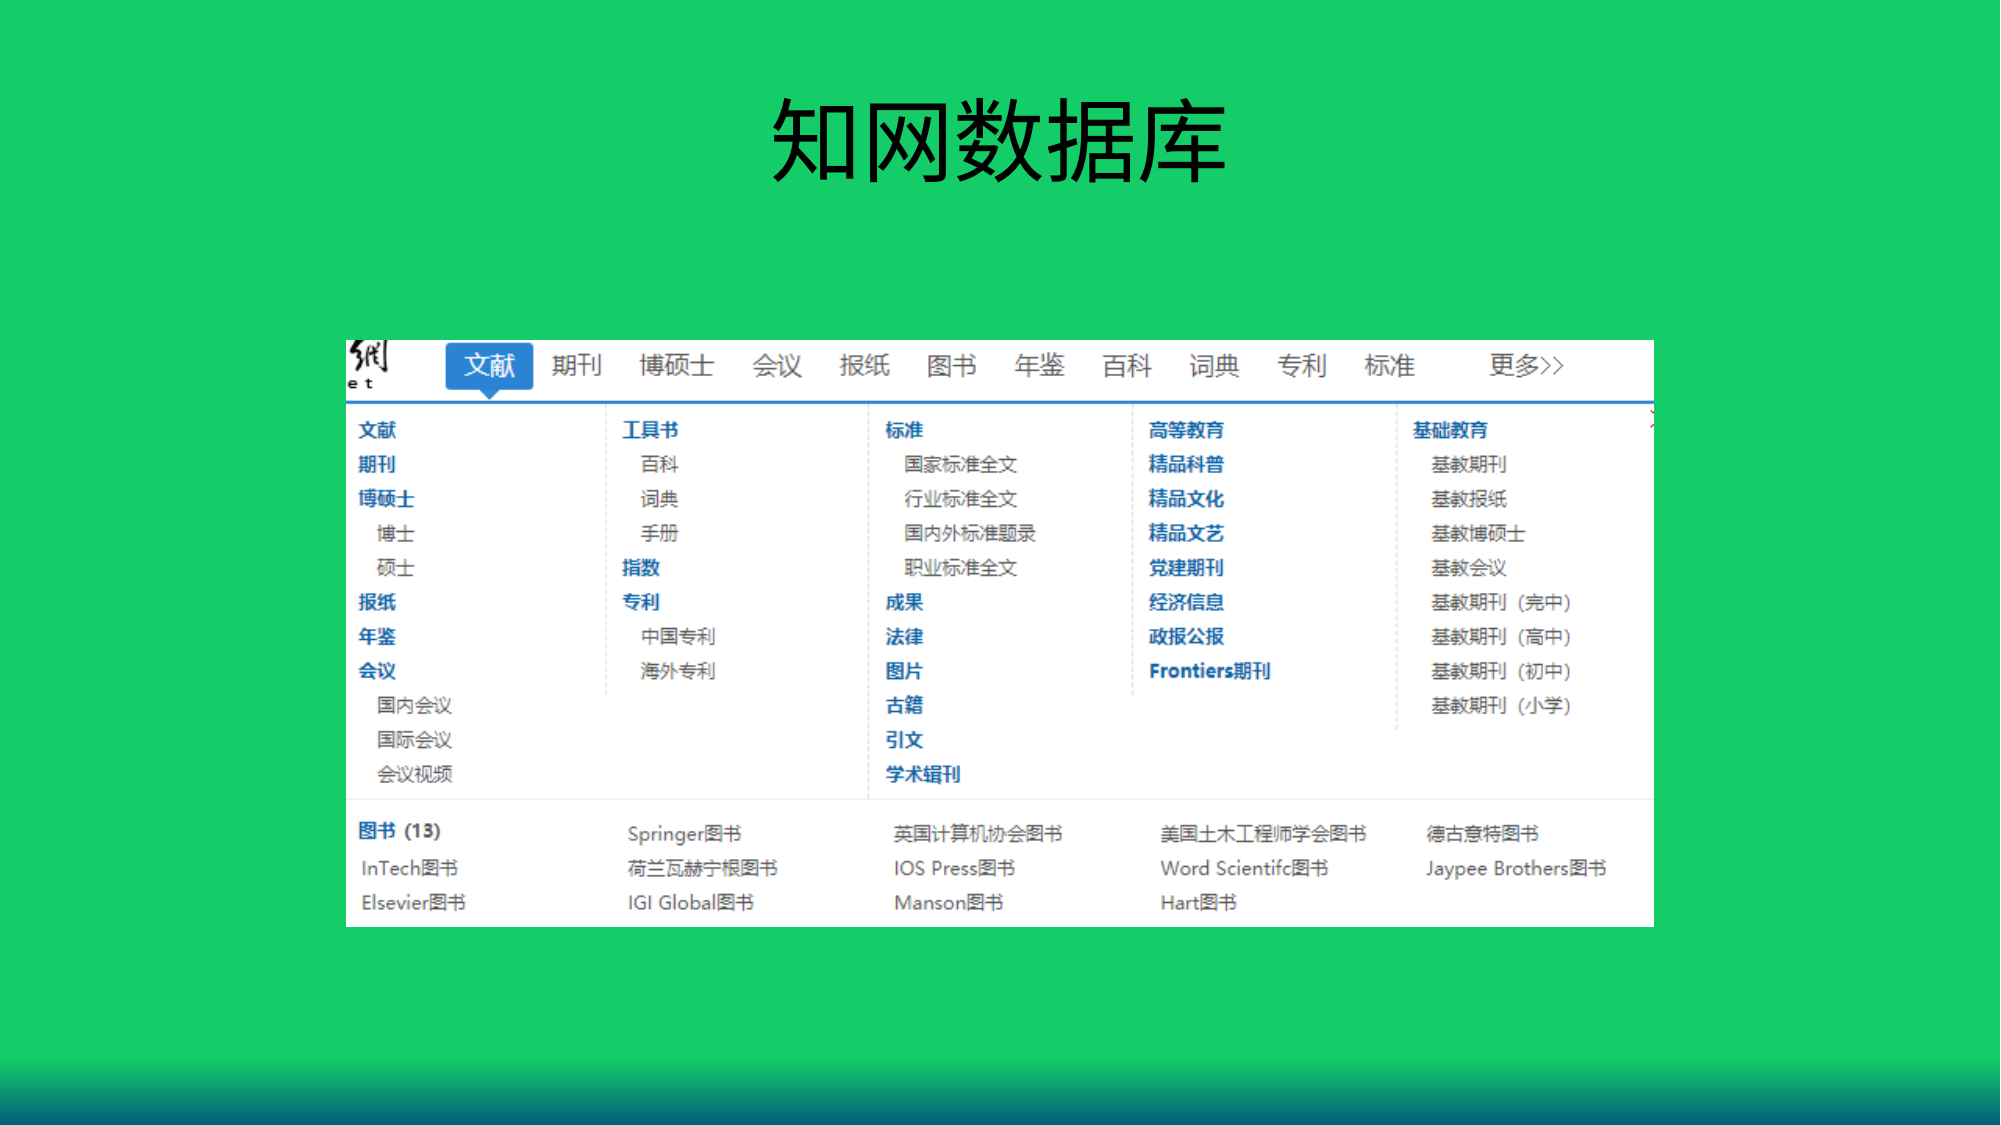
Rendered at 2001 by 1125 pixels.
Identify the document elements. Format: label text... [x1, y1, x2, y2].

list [345, 340, 1654, 927]
title 知网数据库 [99, 44, 1901, 233]
